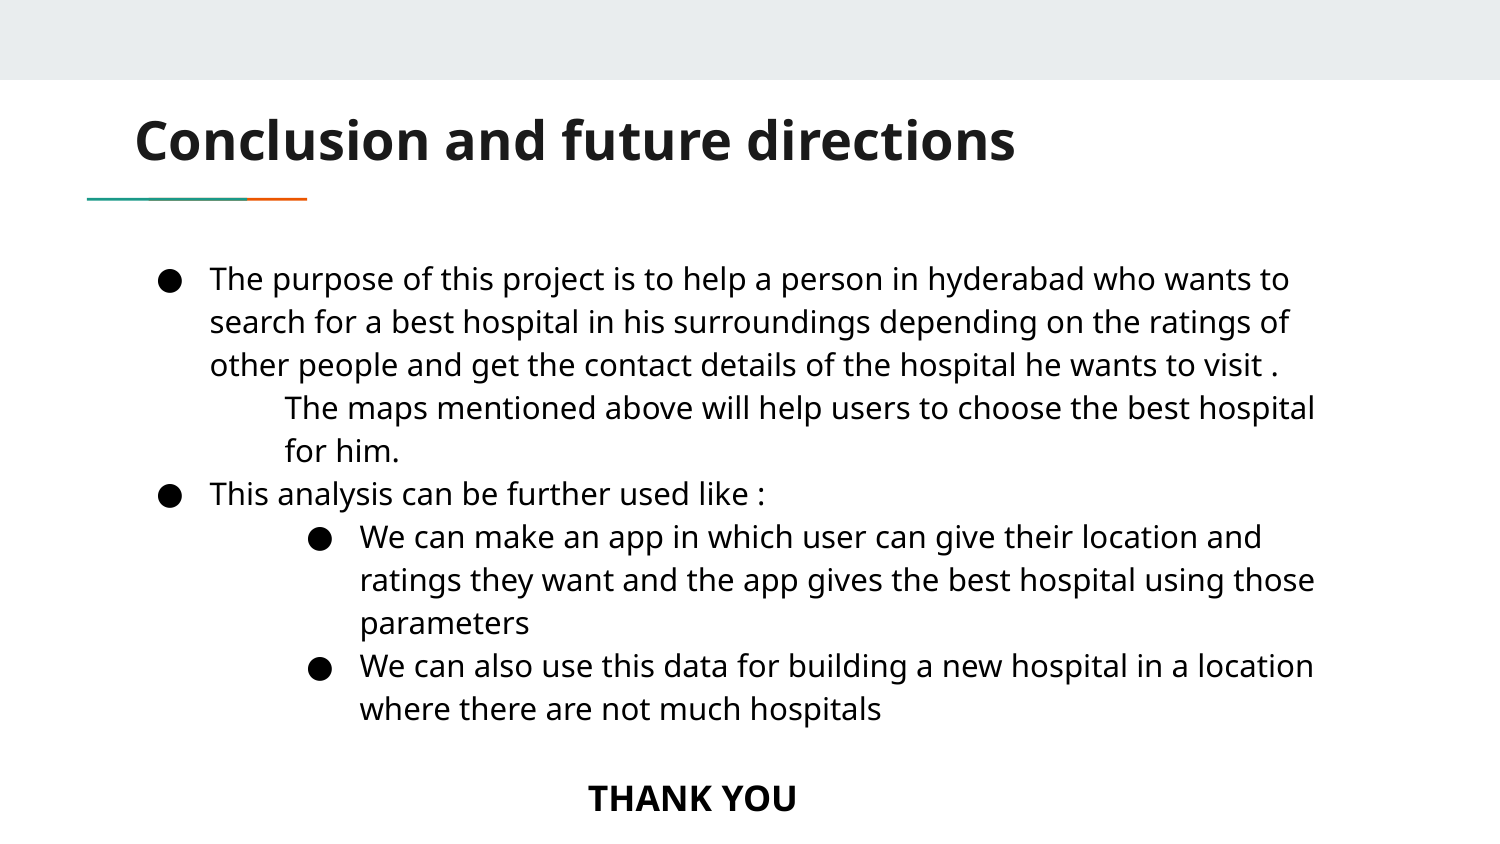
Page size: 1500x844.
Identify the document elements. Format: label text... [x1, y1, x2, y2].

title Conclusion and future directions [119, 91, 1381, 180]
list The purpose of this project is to help a person in hyderabad who wants to search for a best hospital in his surroundings depending on the ratings of other people and get the contact details of the hospital he wants to visit . The maps mentioned above will help users to choose the best hospital for him. This analysis can be further used like : We can make an app in which user can give their location and ratings they want and the app gives the best hospital using those parameters We can also use this data for building a new hospital in a location where there are not much hospitals THANK YOU [119, 238, 1381, 760]
